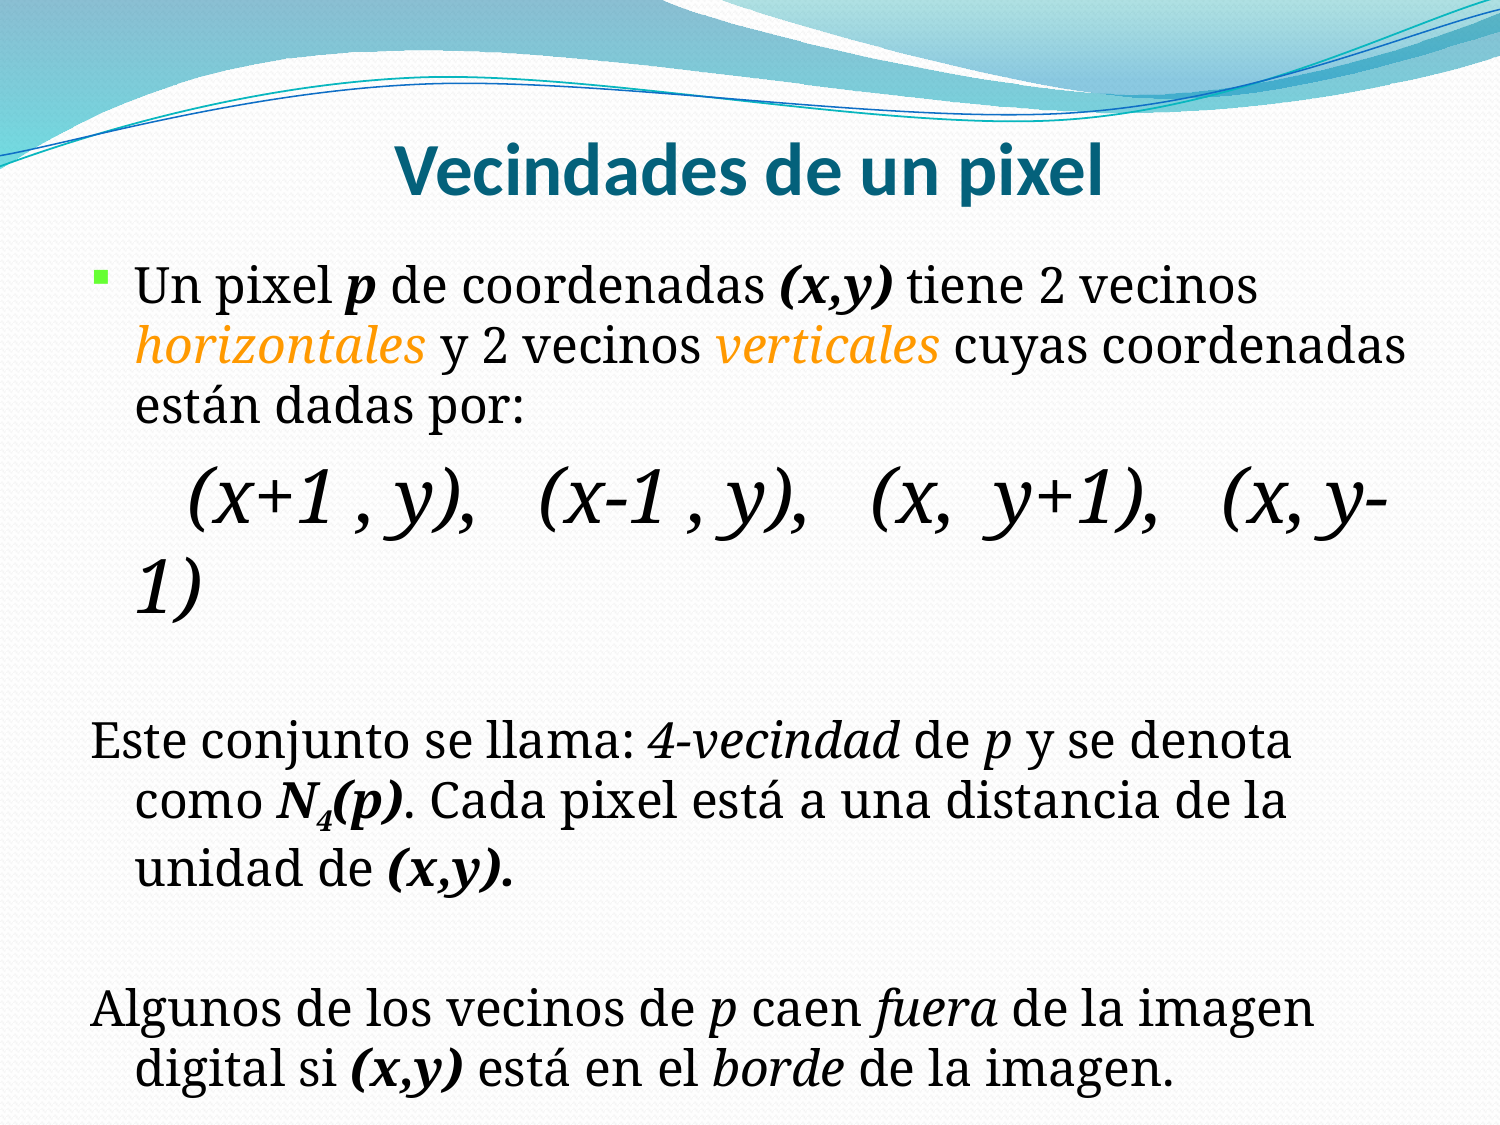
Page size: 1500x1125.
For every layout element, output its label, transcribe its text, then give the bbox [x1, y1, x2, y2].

title Vecindades de un pixel [75, 115, 1425, 211]
list Un pixel p de coordenadas (x,y) tiene 2 vecinos horizontales y 2 vecinos verticales cuyas coordenadas están dadas por: (x+1 , y), (x-1 , y), (x, y+1), (x, y-1) Este conjunto se llama: 4-vecindad de p y se denota como N4(p). Cada pixel está a una distancia de la unidad de (x,y). Algunos de los vecinos de p caen fuera de la imagen digital si (x,y) está en el borde de la imagen. [75, 246, 1425, 1079]
